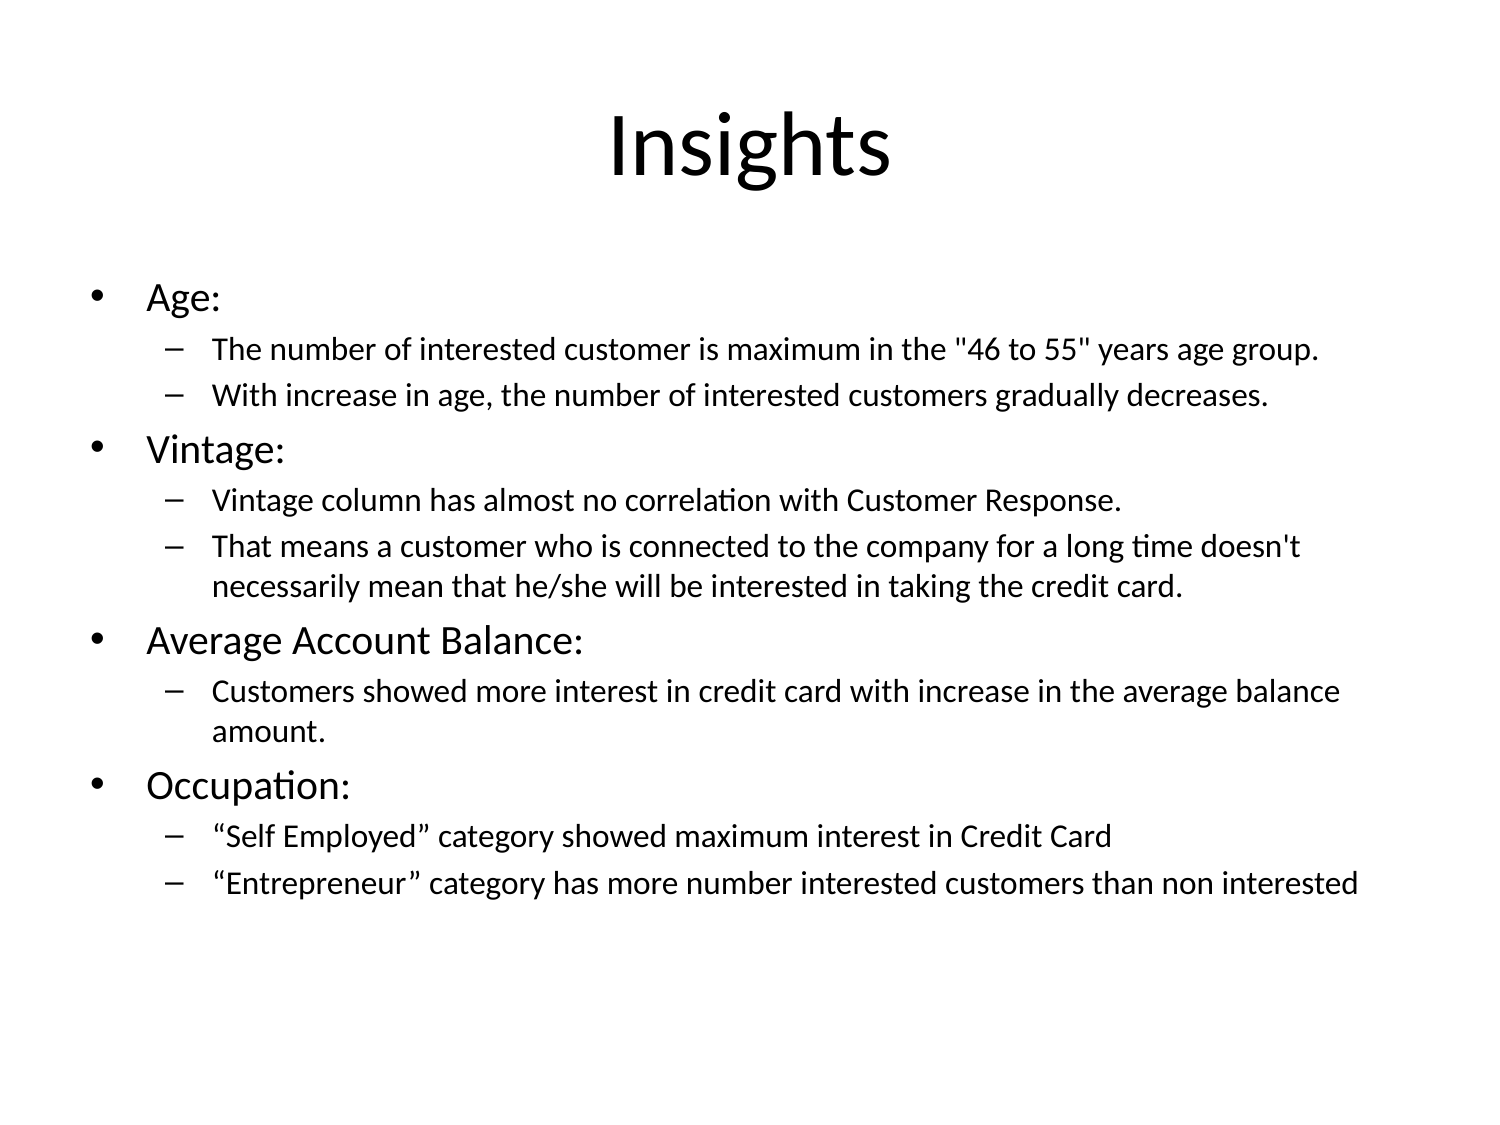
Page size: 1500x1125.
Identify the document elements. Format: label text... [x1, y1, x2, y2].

list Age: The number of interested customer is maximum in the "46 to 55" years age group. With increase in age, the number of interested customers gradually decreases. Vintage: Vintage column has almost no correlation with Customer Response. That means a customer who is connected to the company for a long time doesn't necessarily mean that he/she will be interested in taking the credit card. Average Account Balance: Customers showed more interest in credit card with increase in the average balance amount. Occupation: “Self Employed” category showed maximum interest in Credit Card “Entrepreneur” category has more number interested customers than non interested [75, 262, 1425, 1005]
title Insights [75, 45, 1425, 233]
